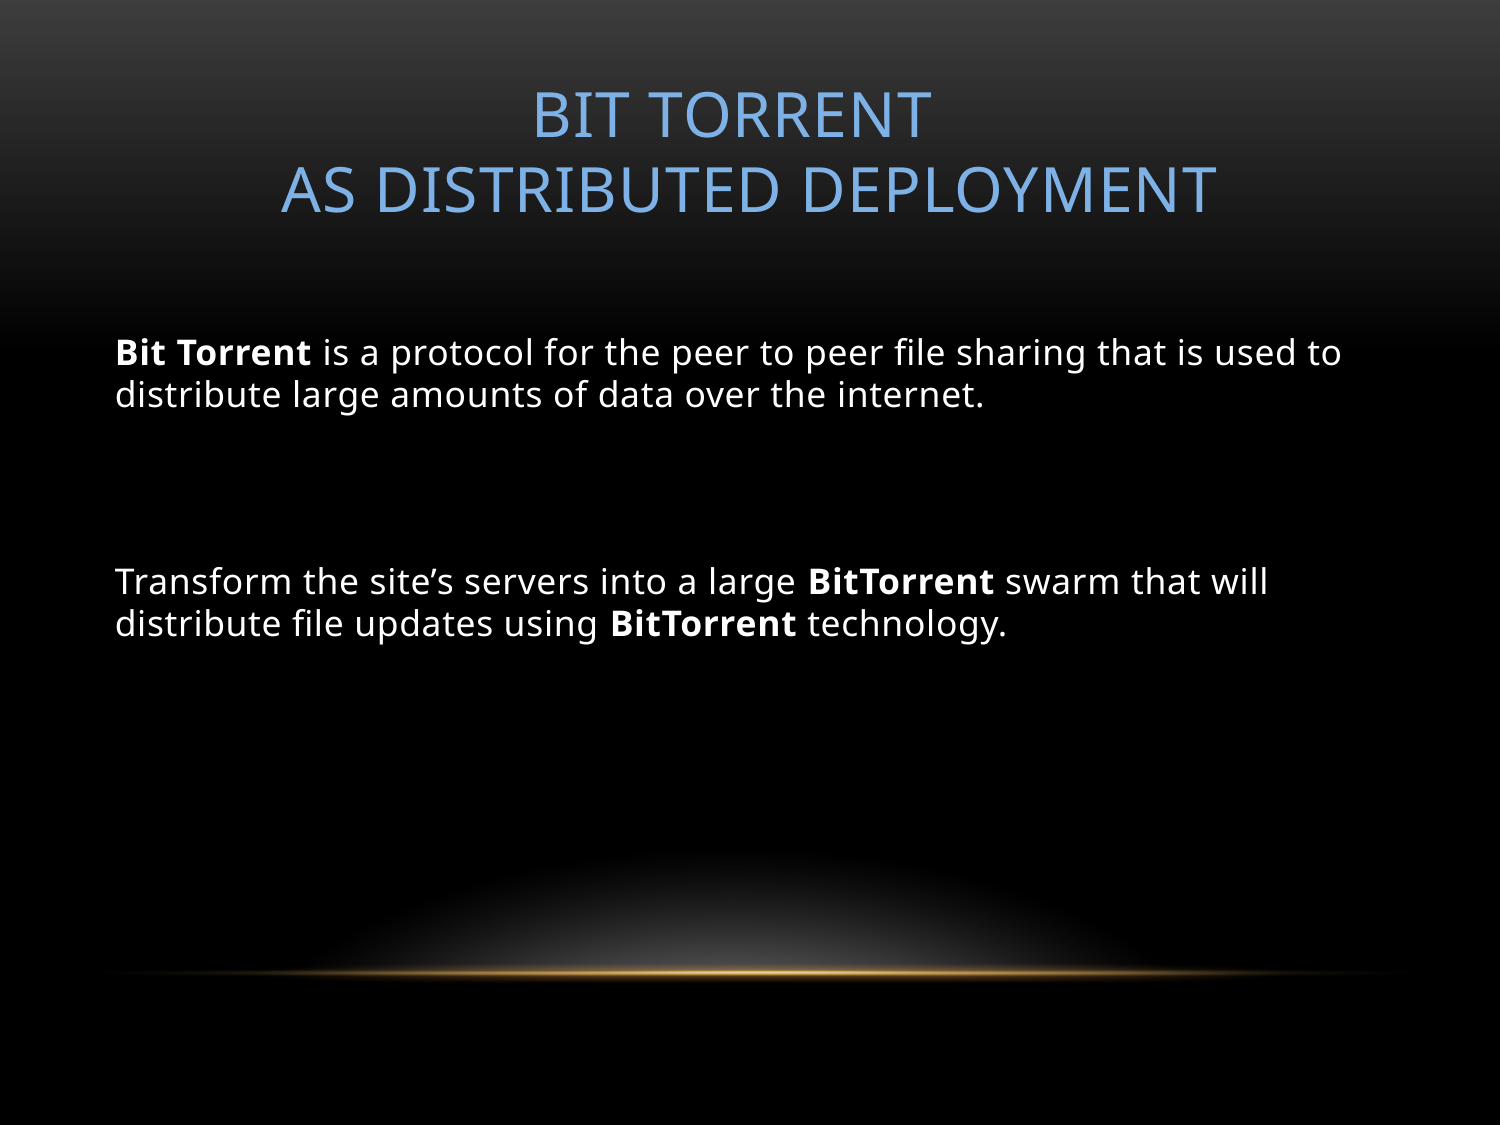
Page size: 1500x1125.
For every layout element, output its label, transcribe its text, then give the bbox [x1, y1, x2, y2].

picture [0, 0, 1500, 1125]
list Bit Torrent is a protocol for the peer to peer file sharing that is used to distribute large amounts of data over the internet. Transform the site’s servers into a large BitTorrent swarm that will distribute file updates using BitTorrent technology. [99, 322, 1400, 998]
title Bit Torrent AS Distributed Deployment [99, 45, 1400, 233]
